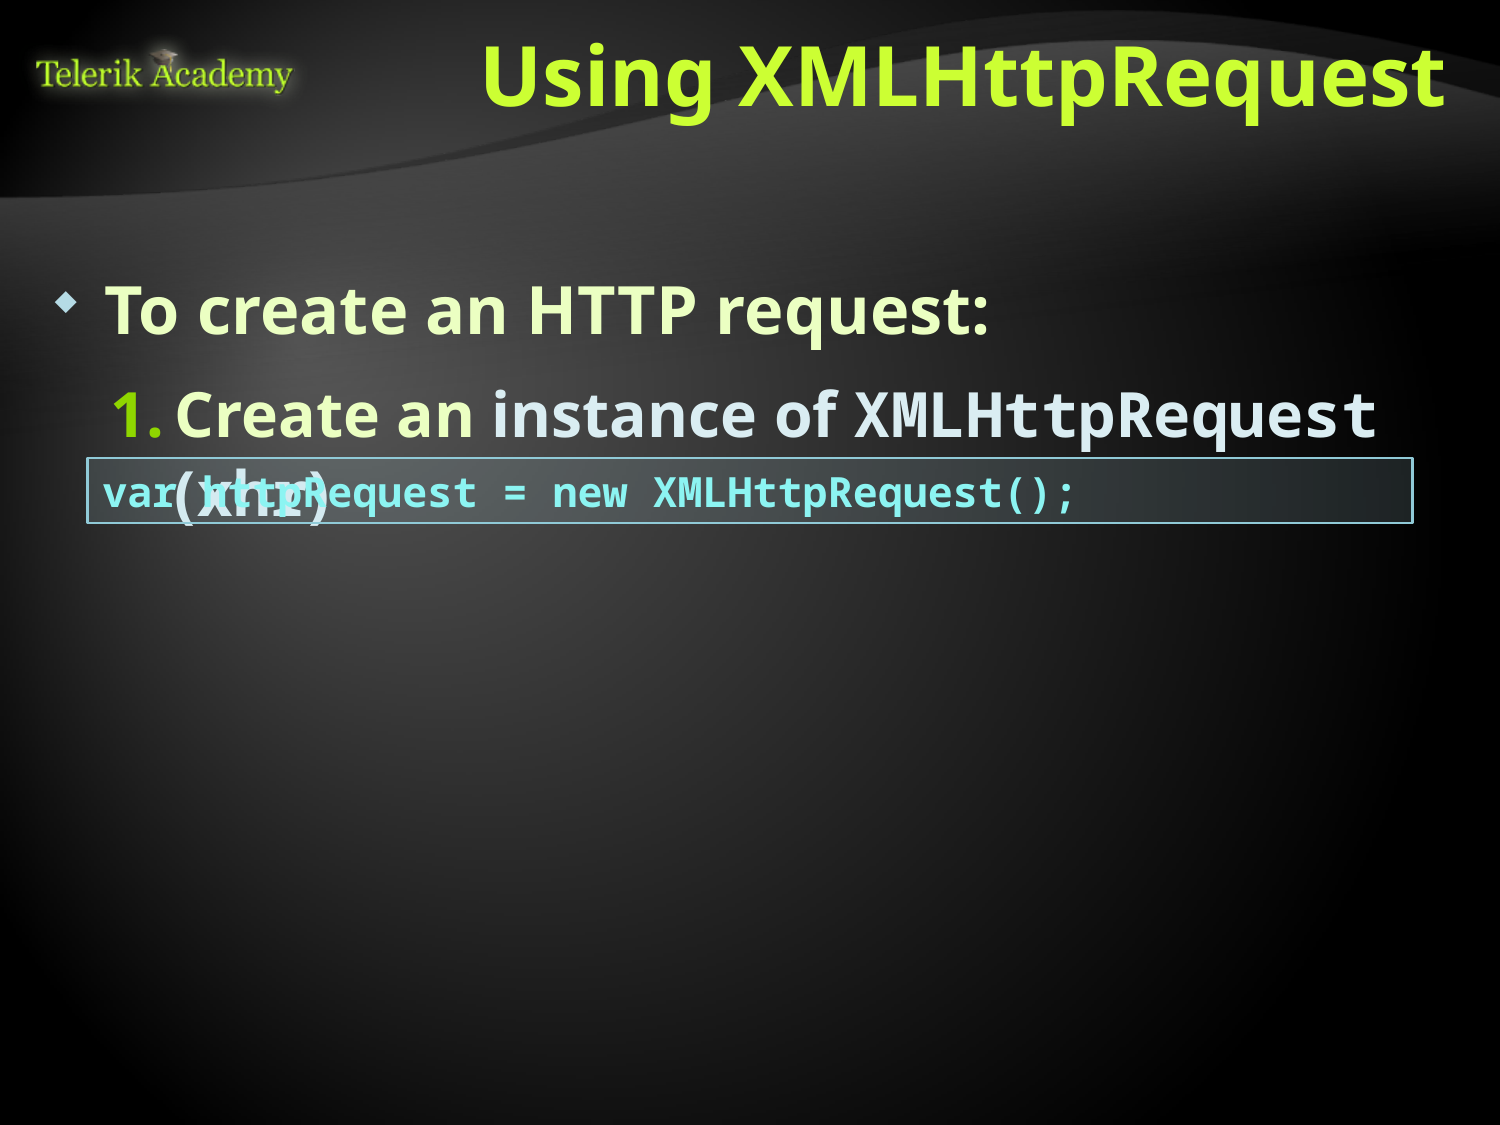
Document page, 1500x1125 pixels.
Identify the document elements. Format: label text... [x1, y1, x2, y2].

list Create an instance of XMLHttpRequest (xhr) [37, 363, 1463, 455]
text_box To create an HTTP request: [37, 260, 1463, 356]
title Using XMLHttpRequest [300, 12, 1463, 150]
text_box var httpRequest = new XMLHttpRequest(); [87, 458, 1413, 523]
picture [0, 0, 1500, 1125]
